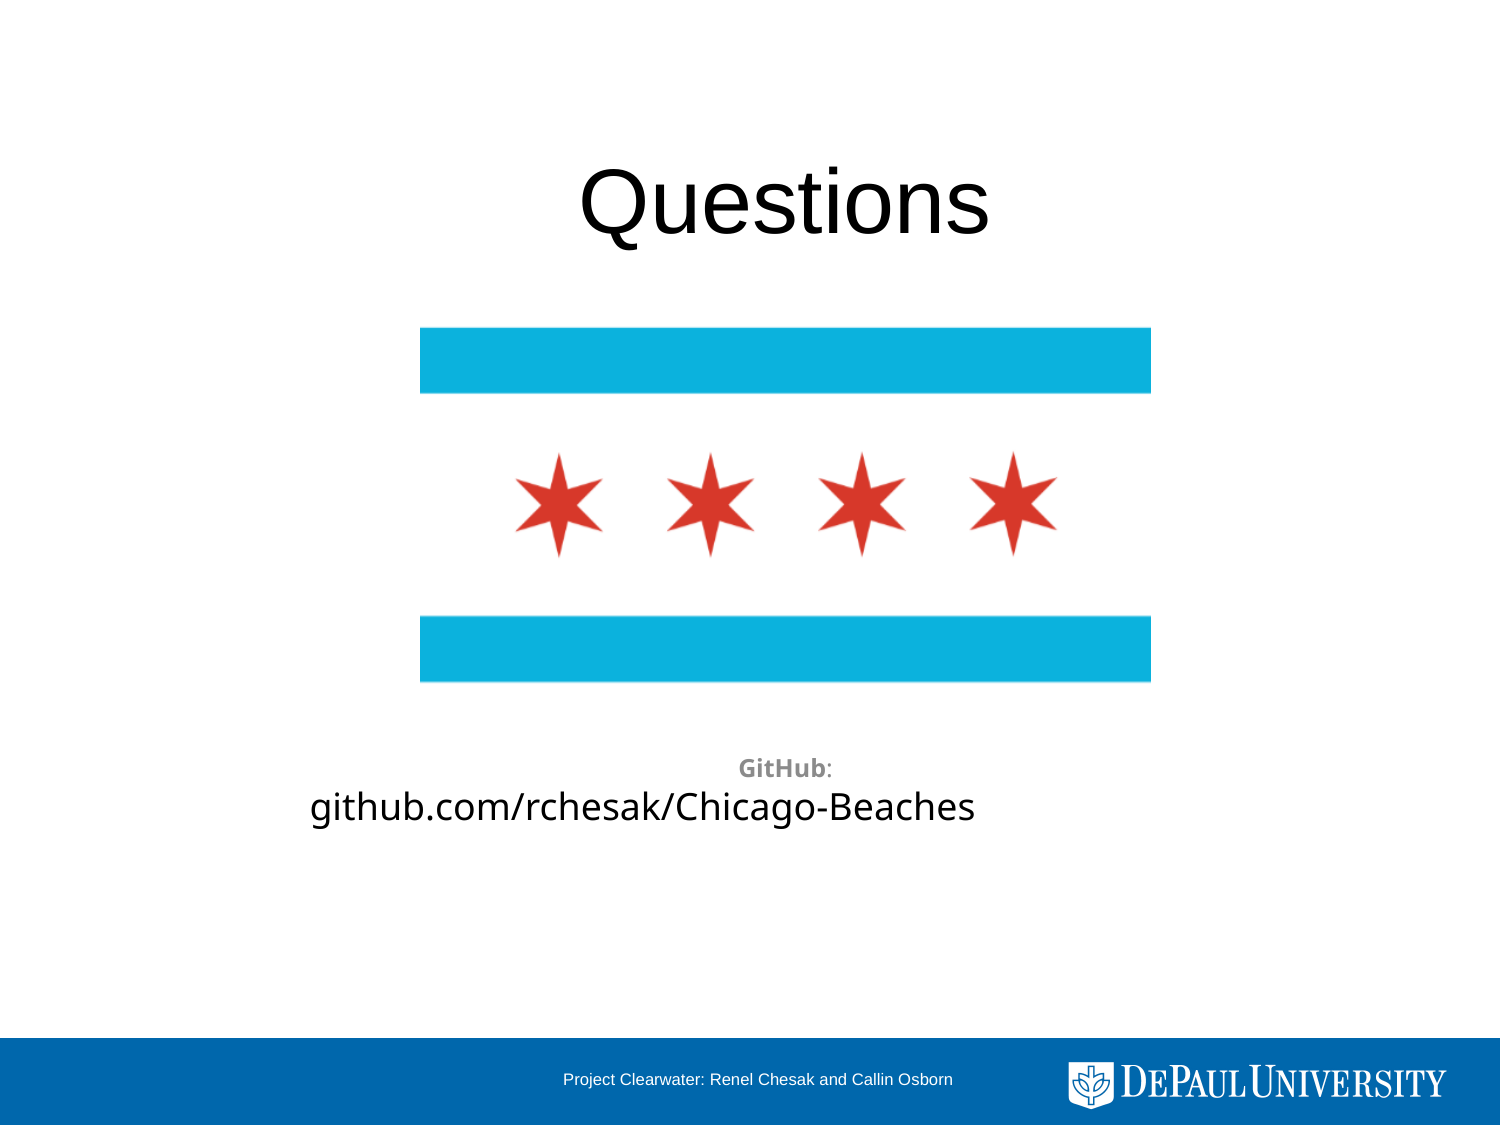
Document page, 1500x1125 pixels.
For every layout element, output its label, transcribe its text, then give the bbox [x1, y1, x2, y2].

footer Project Clearwater: Renel Chesak and Callin Osborn [548, 1048, 1024, 1109]
subtitle GitHub: github.com/rchesak/Chicago-Beaches [219, 745, 1352, 951]
title Questions [340, 76, 1231, 318]
picture [0, 0, 1500, 1125]
